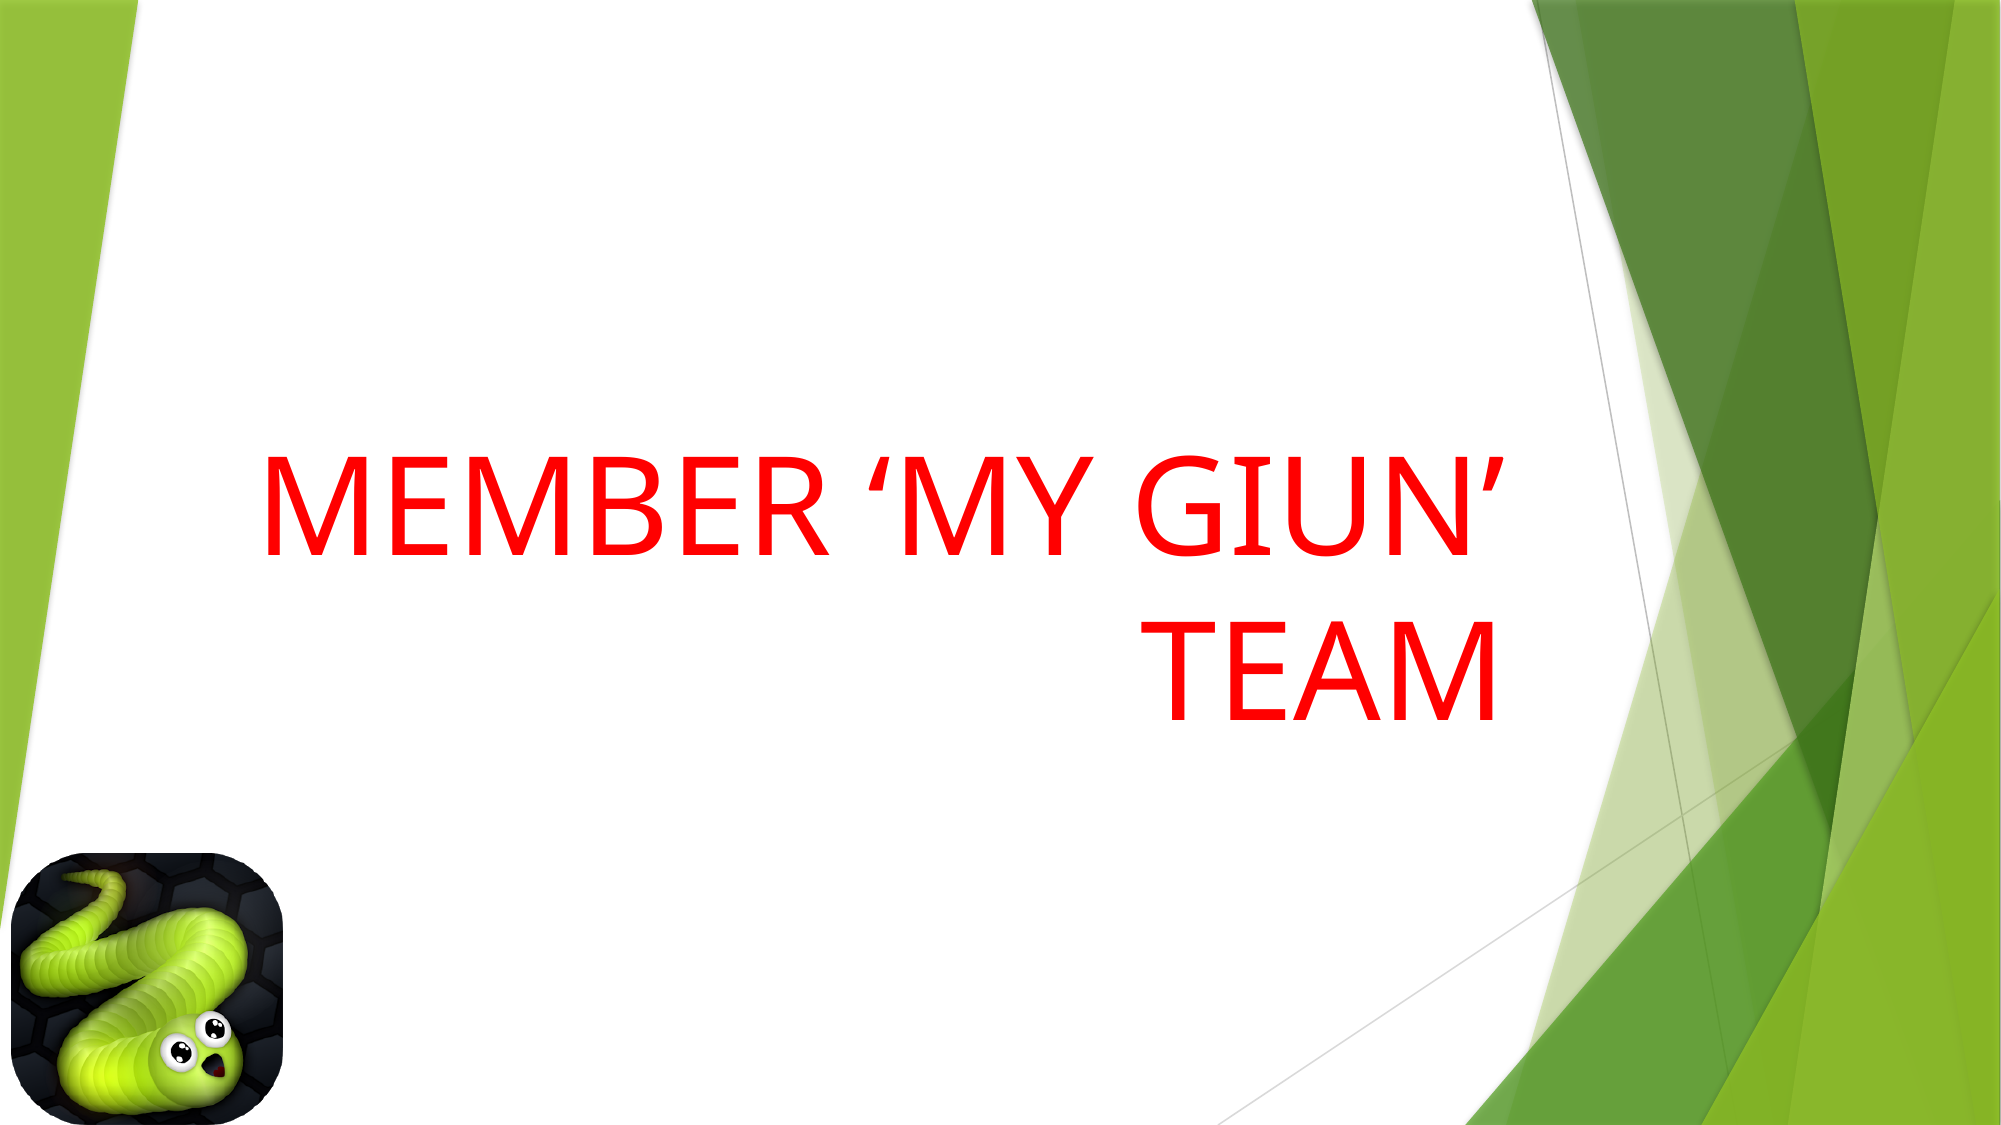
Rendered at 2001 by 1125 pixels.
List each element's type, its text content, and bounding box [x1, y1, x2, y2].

title MEMBER ‘MY GIUN’ TEAM [189, 394, 1522, 756]
picture [10, 853, 283, 1125]
